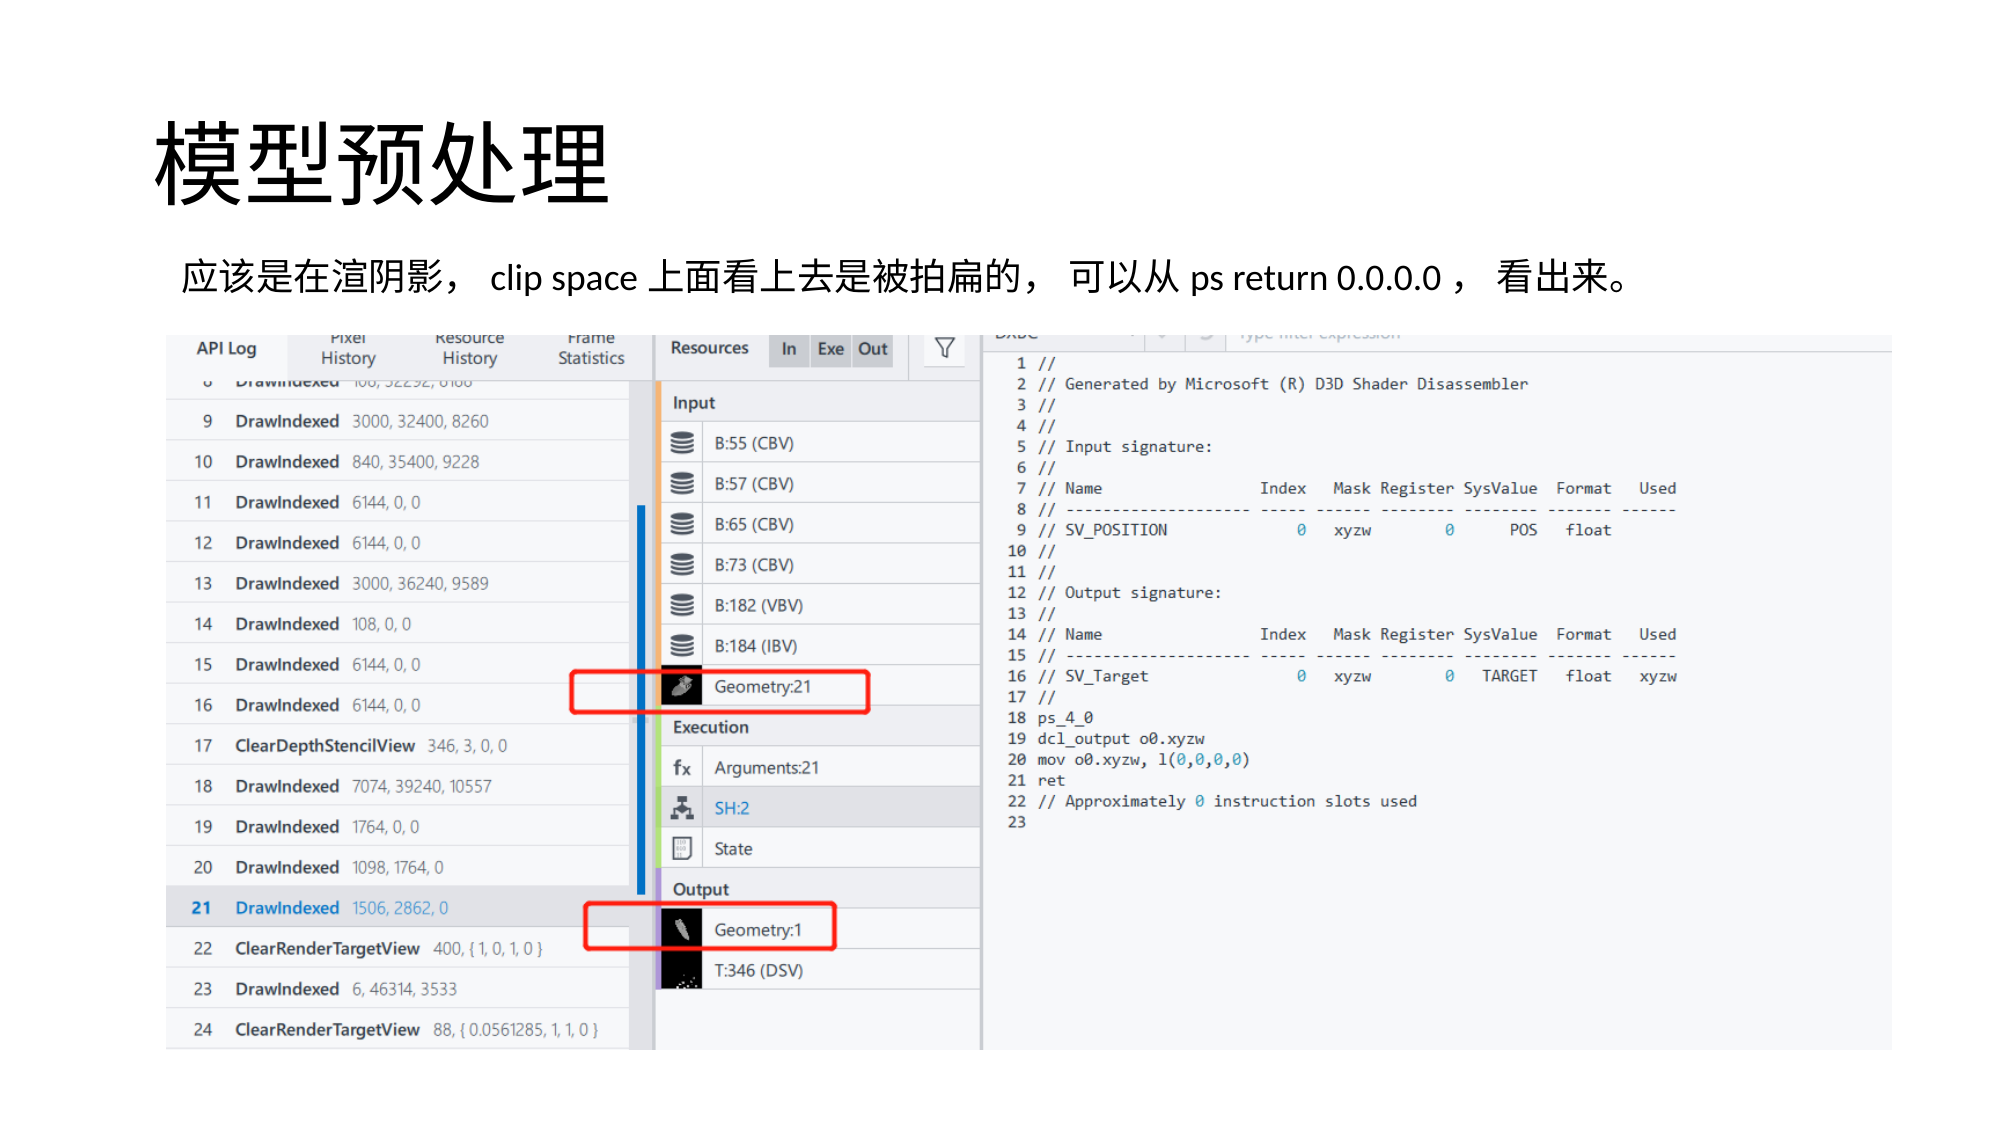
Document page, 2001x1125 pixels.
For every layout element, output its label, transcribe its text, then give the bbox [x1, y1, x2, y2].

text_box 应该是在渲阴影，clip space上面看上去是被拍扁的， 可以从ps return 0.0.0.0， 看出来。 [166, 245, 1939, 1125]
title 模型预处理 [137, 59, 1863, 278]
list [166, 335, 1892, 1050]
